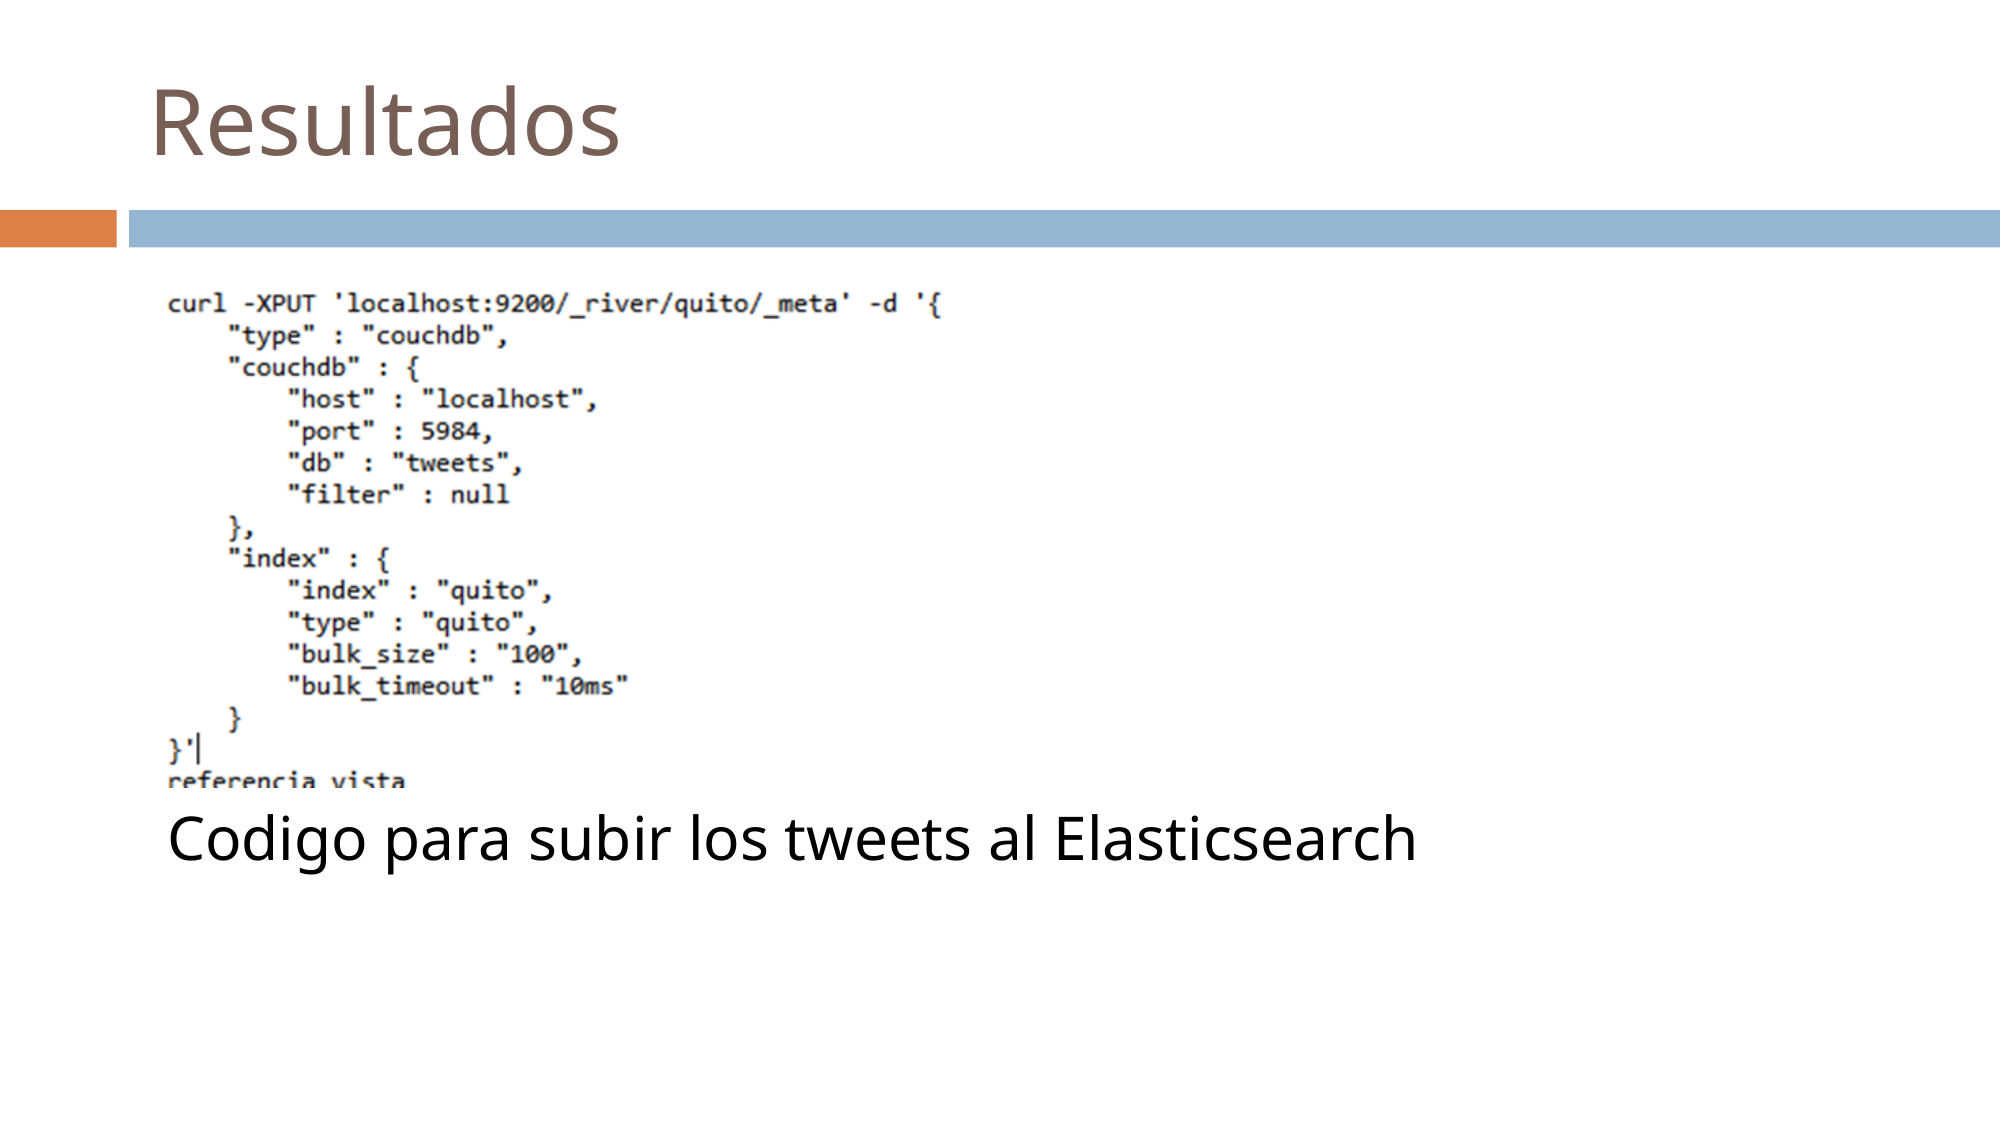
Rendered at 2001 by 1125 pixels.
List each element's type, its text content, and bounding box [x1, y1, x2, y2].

list Codigo para subir los tweets al Elasticsearch [133, 262, 1918, 1000]
title Resultados [133, 37, 1918, 200]
picture [161, 278, 967, 789]
